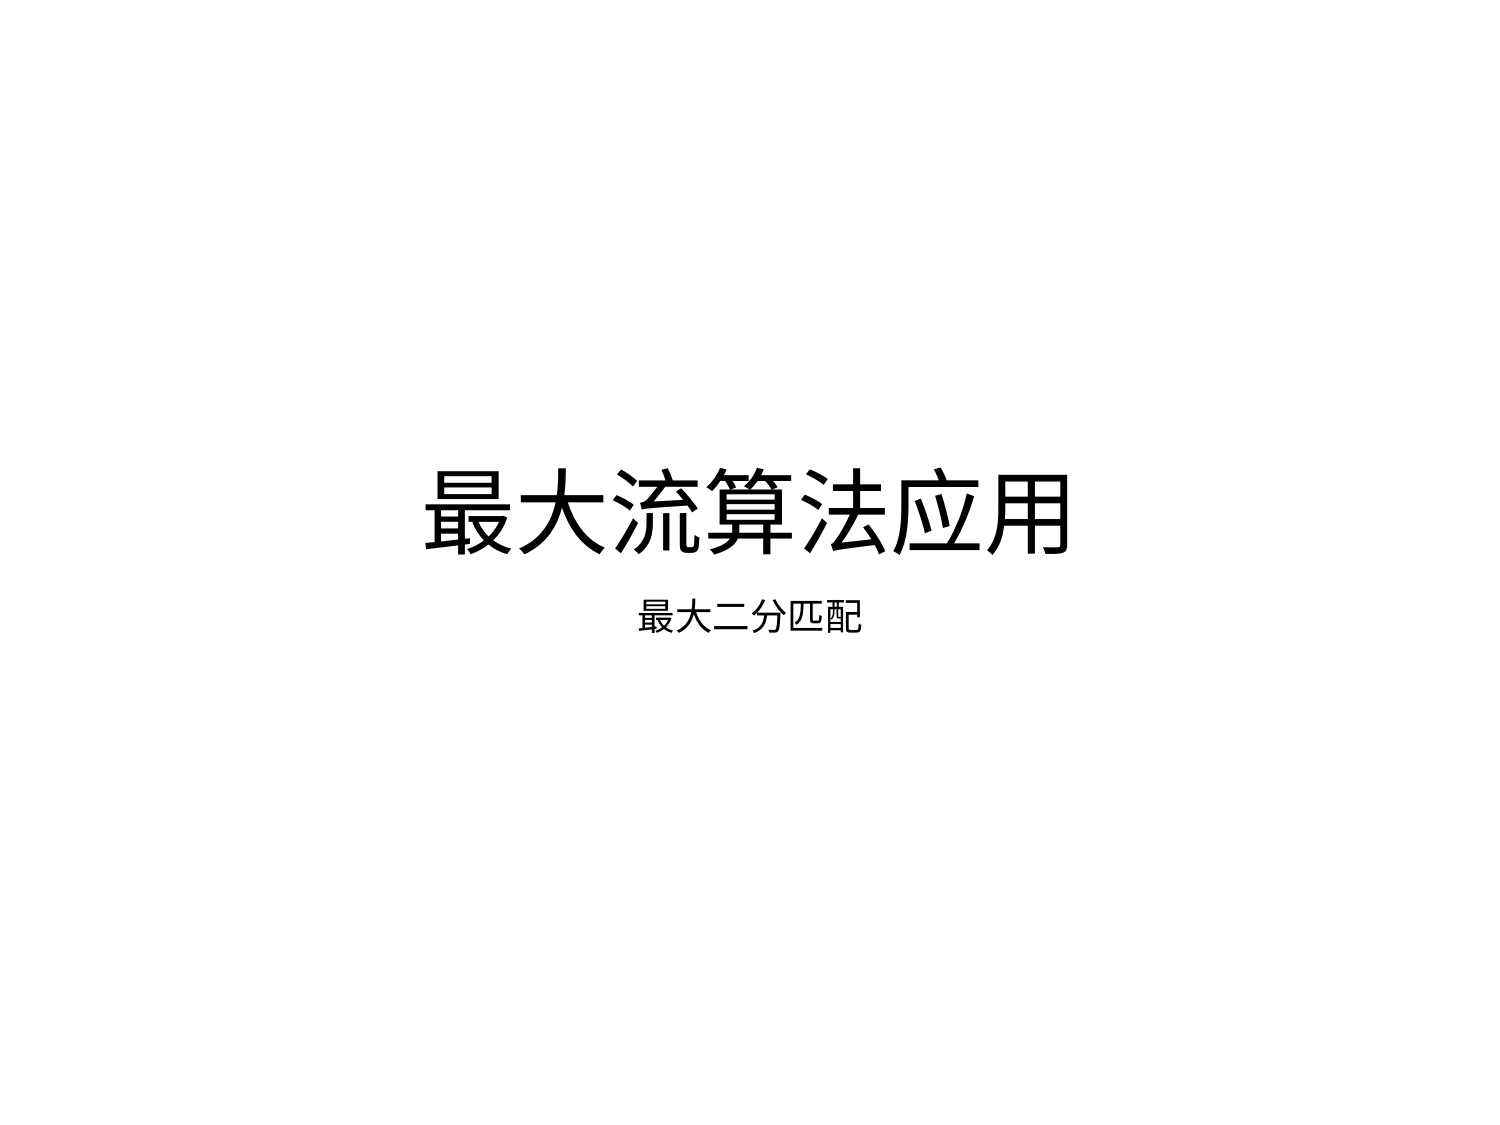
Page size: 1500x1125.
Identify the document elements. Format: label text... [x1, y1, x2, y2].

title 最大流算法应用 [187, 184, 1313, 576]
subtitle 最大二分匹配 [187, 590, 1313, 863]
